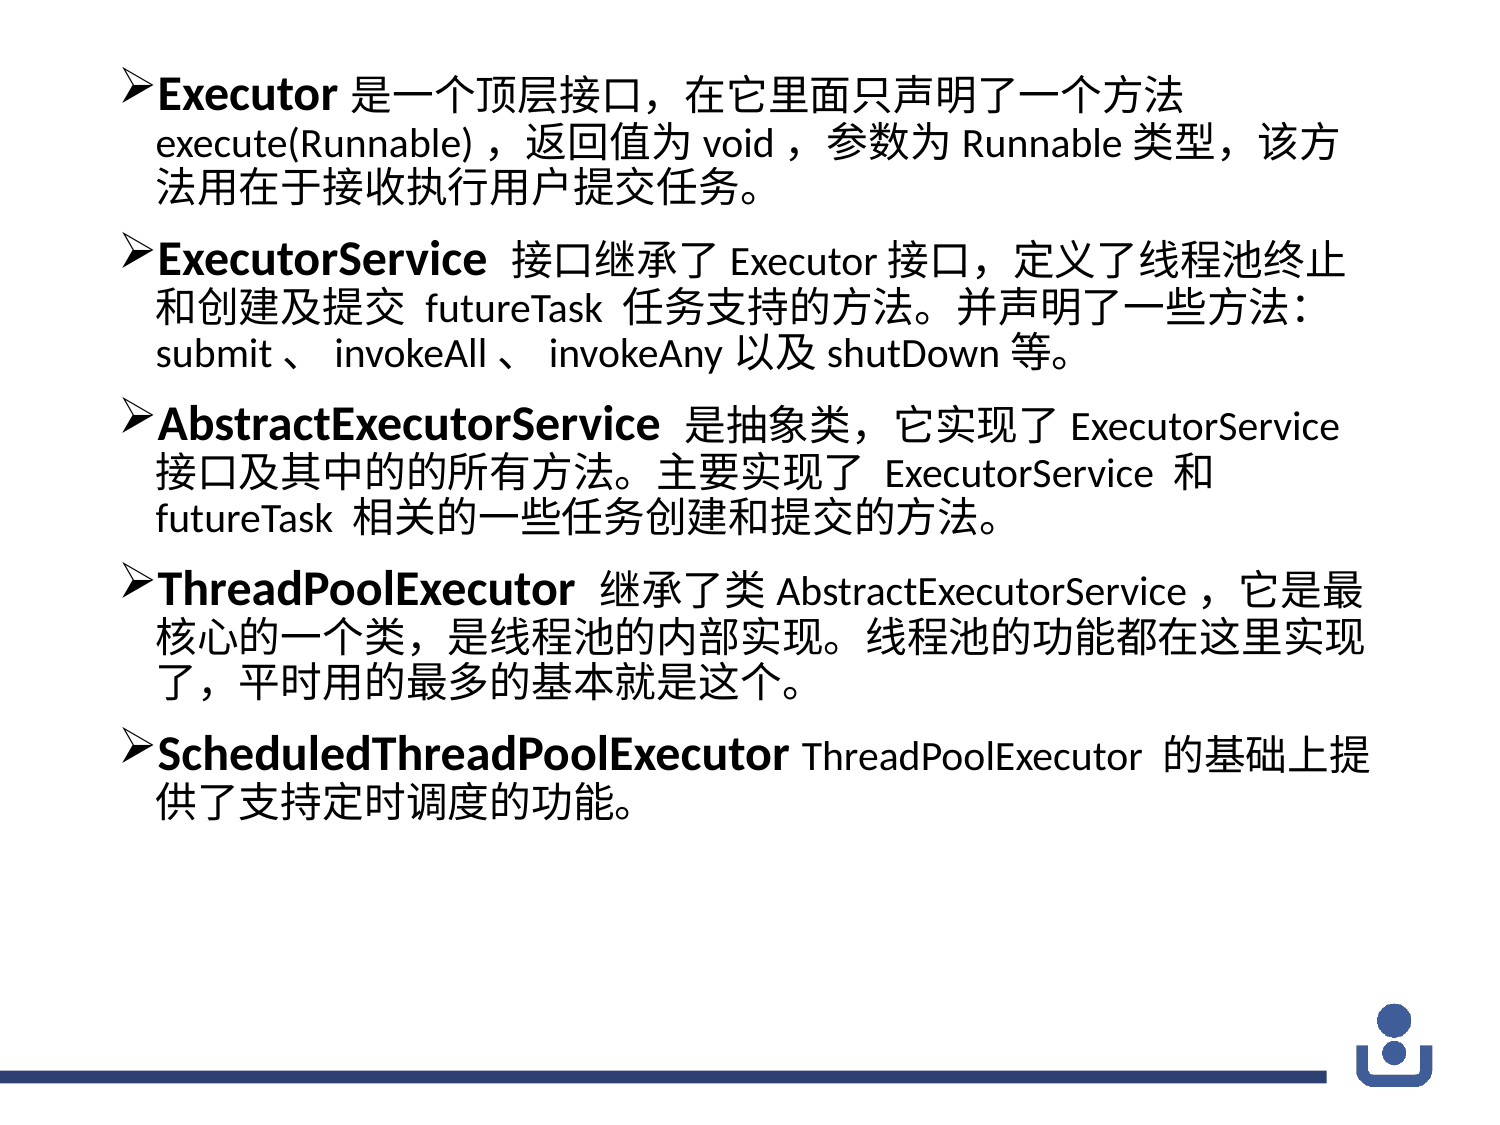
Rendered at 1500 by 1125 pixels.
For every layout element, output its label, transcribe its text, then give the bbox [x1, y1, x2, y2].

picture [1341, 996, 1448, 1103]
list Executor是一个顶层接口，在它里面只声明了一个方法execute(Runnable)，返回值为void，参数为Runnable类型，该方法用在于接收执行用户提交任务。 ExecutorService 接口继承了Executor接口，定义了线程池终止和创建及提交 futureTask 任务支持的方法。并声明了一些方法：submit、invokeAll、invokeAny以及shutDown等。 AbstractExecutorService 是抽象类，它实现了ExecutorService接口及其中的的所有方法。主要实现了 ExecutorService 和 futureTask 相关的一些任务创建和提交的方法。 ThreadPoolExecutor 继承了类AbstractExecutorService，它是最核心的一个类，是线程池的内部实现。线程池的功能都在这里实现了，平时用的最多的基本就是这个。 ScheduledThreadPoolExecutor ThreadPoolExecutor 的基础上提供了支持定时调度的功能。 [103, 60, 1397, 1014]
